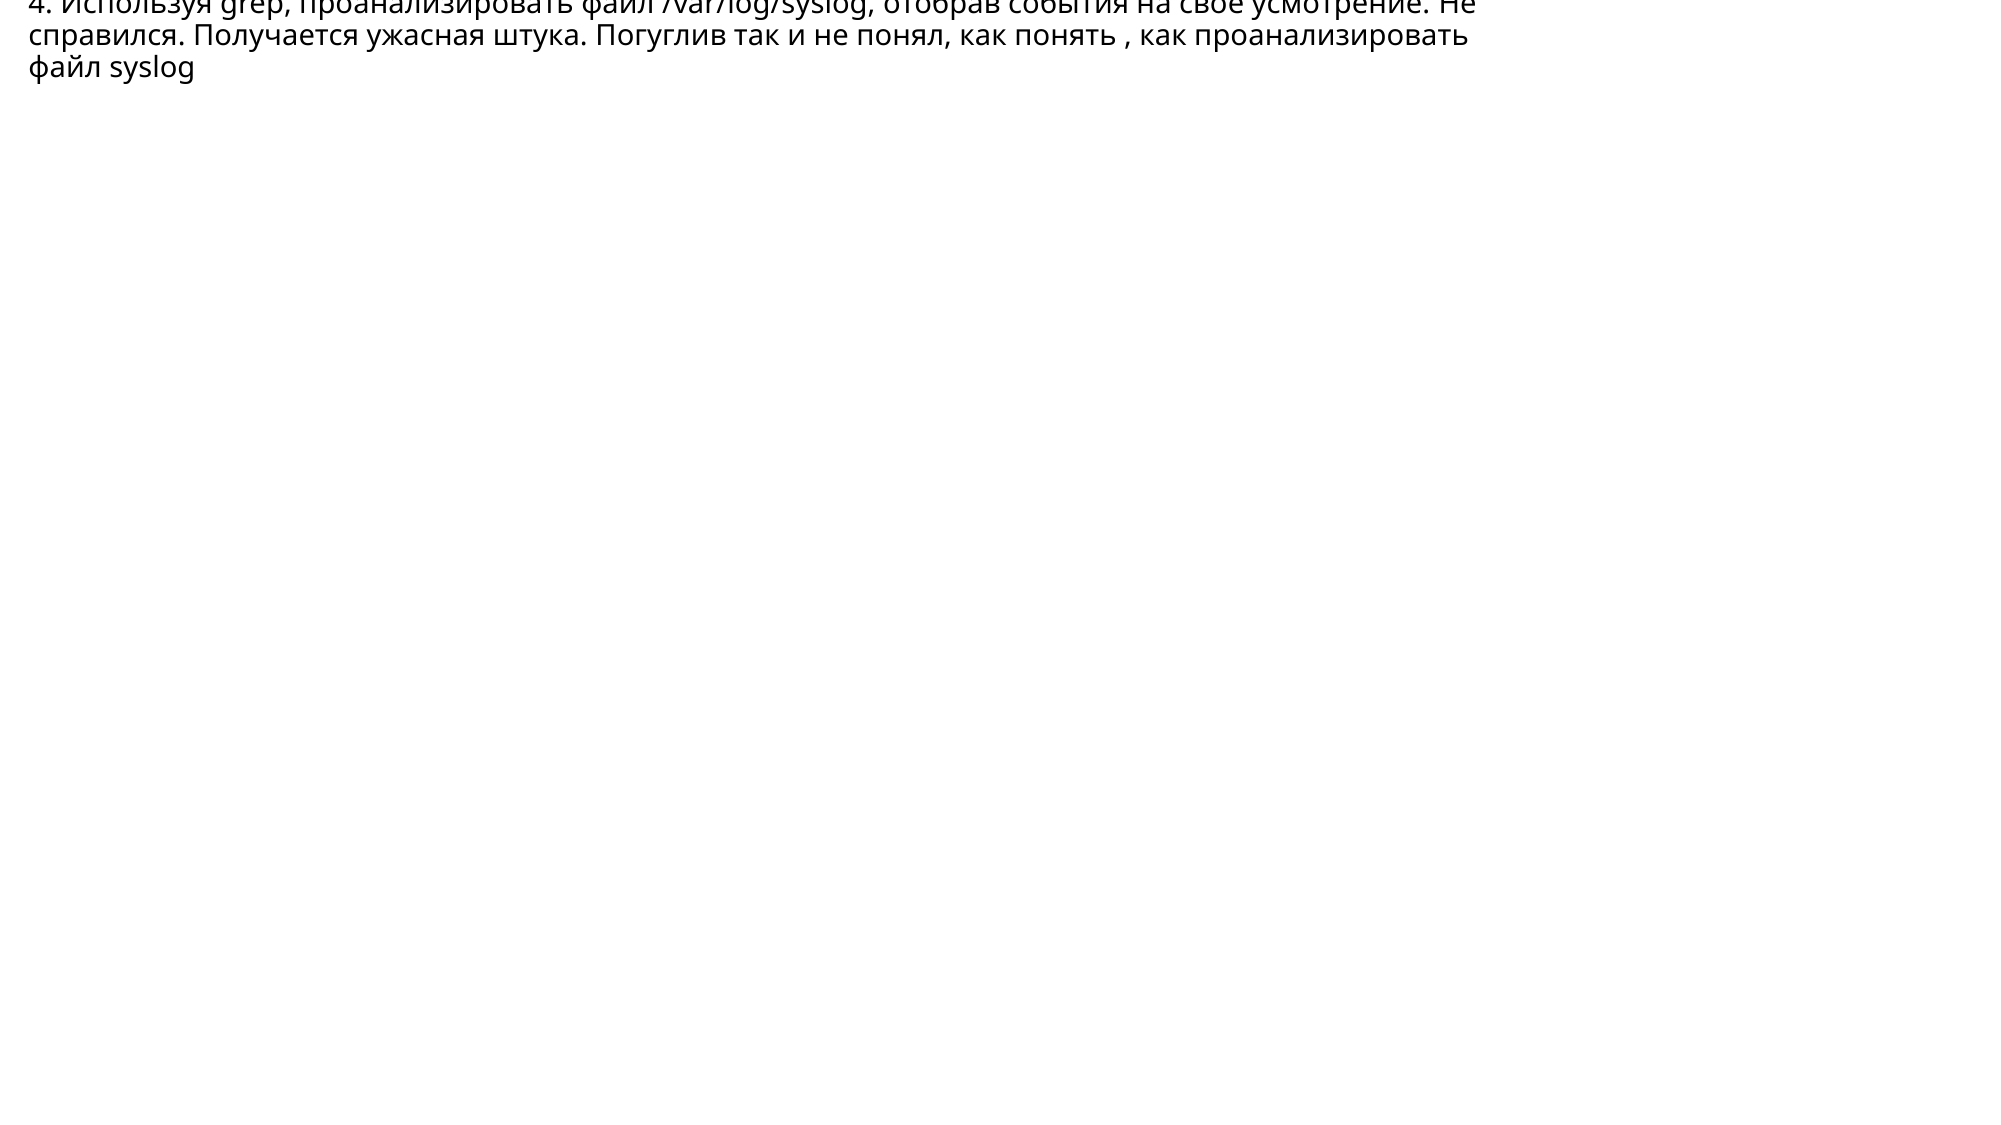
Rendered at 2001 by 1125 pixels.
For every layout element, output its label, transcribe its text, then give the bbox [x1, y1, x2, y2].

title 4. Используя grep, проанализировать файл /var/log/syslog, отобрав события на своё усмотрение. Не справился. Получается ужасная штука. Погуглив так и не понял, как понять , как проанализировать файл syslog [13, 0, 1522, 91]
